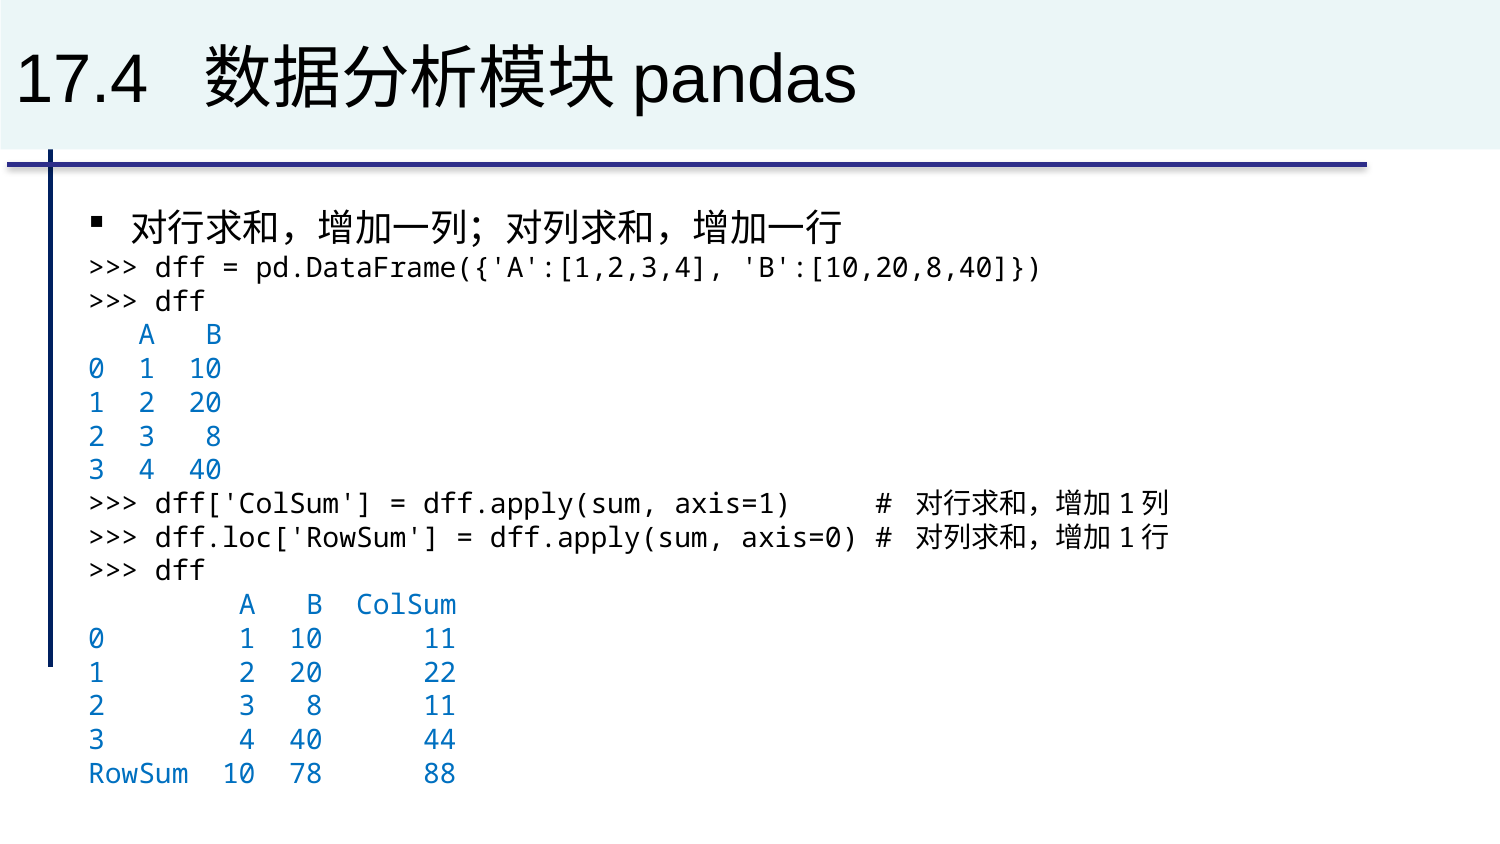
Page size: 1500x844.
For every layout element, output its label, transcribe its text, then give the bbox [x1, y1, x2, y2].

list 对行求和，增加一列；对列求和，增加一行 >>> dff = pd.DataFrame({'A':[1,2,3,4], 'B':[10,20,8,40]}) >>> dff A B 0 1 10 1 2 20 2 3 8 3 4 40 >>> dff['ColSum'] = dff.apply(sum, axis=1) # 对行求和，增加1列 >>> dff.loc['RowSum'] = dff.apply(sum, axis=0) # 对列求和，增加1行 >>> dff A B ColSum 0 1 10 11 1 2 20 22 2 3 8 11 3 4 40 44 RowSum 10 78 88 [73, 196, 1271, 755]
title 17.4 数据分析模块pandas [0, 0, 1500, 150]
